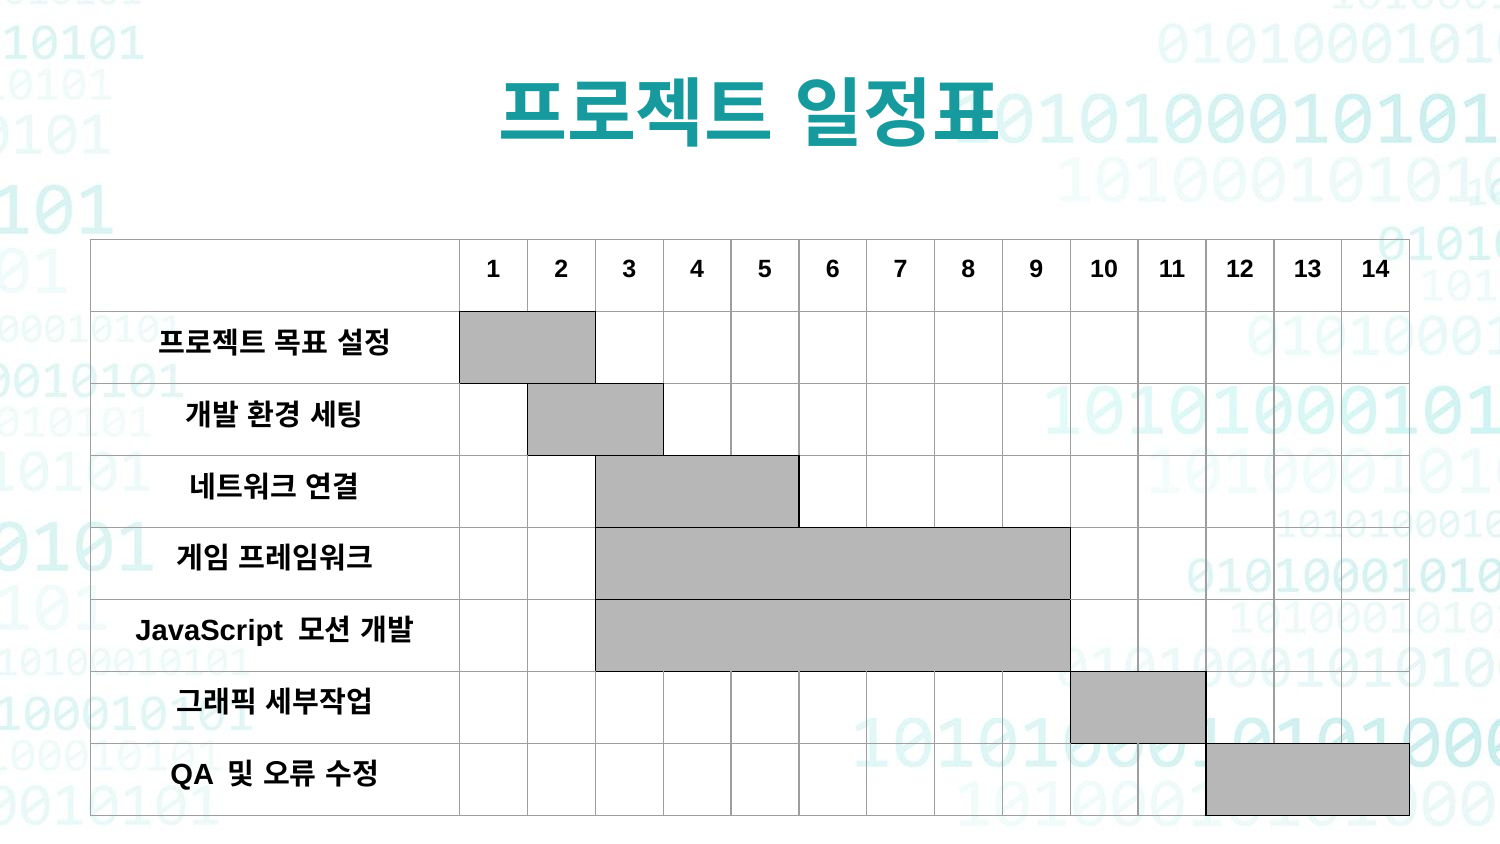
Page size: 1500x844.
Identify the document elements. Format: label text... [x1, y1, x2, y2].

table_cell [1071, 744, 1137, 815]
picture [0, 159, 1500, 844]
table_cell [528, 672, 595, 743]
table_cell [1275, 456, 1341, 527]
table_cell [732, 384, 798, 455]
table_cell [664, 384, 730, 455]
table_cell [1342, 384, 1409, 455]
table_cell [1342, 600, 1409, 671]
table_cell [596, 528, 1070, 599]
table_cell [664, 744, 730, 815]
table_cell [1207, 672, 1273, 743]
table_cell [1207, 600, 1273, 671]
table_cell 프로젝트 목표 설정 [91, 312, 459, 383]
table_header 9 [1003, 240, 1070, 311]
table_cell [867, 744, 934, 815]
table_cell [732, 672, 798, 743]
table_cell [1275, 528, 1341, 599]
table_header [91, 240, 459, 311]
table_cell [460, 528, 527, 599]
table_cell [867, 384, 934, 455]
table_cell [800, 744, 866, 815]
table_cell [1071, 456, 1137, 527]
table_cell [867, 456, 934, 527]
table_cell [528, 528, 595, 599]
table_cell [935, 672, 1002, 743]
table_header 6 [800, 240, 866, 311]
table_cell [528, 456, 595, 527]
table_cell 게임 프레임워크 [91, 528, 459, 599]
table_cell [935, 744, 1002, 815]
table_cell [1342, 528, 1409, 599]
table_cell [1003, 384, 1070, 455]
table_cell [1207, 312, 1273, 383]
table_cell 그래픽 세부작업 [91, 672, 459, 743]
table_cell QA 및 오류 수정 [91, 744, 459, 815]
table_cell [460, 384, 527, 455]
table_cell [1139, 744, 1205, 815]
table_cell [528, 600, 595, 671]
table_header 5 [732, 240, 798, 311]
table_header 7 [867, 240, 934, 311]
table_cell [460, 600, 527, 671]
table_cell [800, 456, 866, 527]
table_cell [1139, 384, 1205, 455]
table_cell JavaScript 모션 개발 [91, 600, 459, 671]
table_header 2 [528, 240, 595, 311]
table_header 10 [1071, 240, 1137, 311]
table_cell [732, 744, 798, 815]
table_header 12 [1207, 240, 1273, 311]
table_header 14 [1342, 240, 1409, 311]
table_cell [732, 312, 798, 383]
table_cell [460, 672, 527, 743]
table_cell [1139, 600, 1205, 671]
table_cell [1003, 312, 1070, 383]
table_cell [596, 456, 798, 527]
table_cell [596, 672, 663, 743]
table_cell [1207, 528, 1273, 599]
table_cell [596, 744, 663, 815]
table_cell [664, 672, 730, 743]
table_cell [1003, 672, 1070, 743]
table_cell [1207, 744, 1409, 815]
table_cell [800, 672, 866, 743]
table_cell [1071, 312, 1137, 383]
table_header 8 [935, 240, 1002, 311]
table_cell [935, 384, 1002, 455]
table_cell [1207, 384, 1273, 455]
table_cell [1071, 528, 1137, 599]
table_cell [1071, 672, 1205, 743]
picture [0, 0, 1500, 63]
table_cell [800, 384, 866, 455]
table_cell [1003, 456, 1070, 527]
table_cell [935, 312, 1002, 383]
table_header 4 [664, 240, 730, 311]
table_header 11 [1139, 240, 1205, 311]
table_cell [1071, 600, 1137, 671]
table_cell 네트워크 연결 [91, 456, 459, 527]
table_cell [528, 744, 595, 815]
table_header 13 [1275, 240, 1341, 311]
table_cell [1342, 312, 1409, 383]
table_cell [1139, 456, 1205, 527]
table_cell [1342, 672, 1409, 743]
table_cell [867, 672, 934, 743]
table_cell [1003, 744, 1070, 815]
table_cell [1275, 312, 1341, 383]
table_cell [1275, 600, 1341, 671]
table_cell [1275, 672, 1341, 743]
table_cell [596, 312, 663, 383]
table_cell [596, 600, 1070, 671]
table_cell [1342, 456, 1409, 527]
table_cell [935, 456, 1002, 527]
table_cell [528, 384, 663, 455]
table_cell [800, 312, 866, 383]
table_cell [1207, 456, 1273, 527]
table_cell [867, 312, 934, 383]
list 프로젝트 일정표 [0, 63, 1500, 159]
table_cell [460, 312, 595, 383]
table_cell [664, 312, 730, 383]
table_cell [1139, 312, 1205, 383]
table_header 3 [596, 240, 663, 311]
table_header 1 [460, 240, 527, 311]
table_cell [1071, 384, 1137, 455]
table_cell [1275, 384, 1341, 455]
table_cell [1139, 528, 1205, 599]
table_cell 개발 환경 세팅 [91, 384, 459, 455]
table_cell [460, 456, 527, 527]
table_cell [460, 744, 527, 815]
